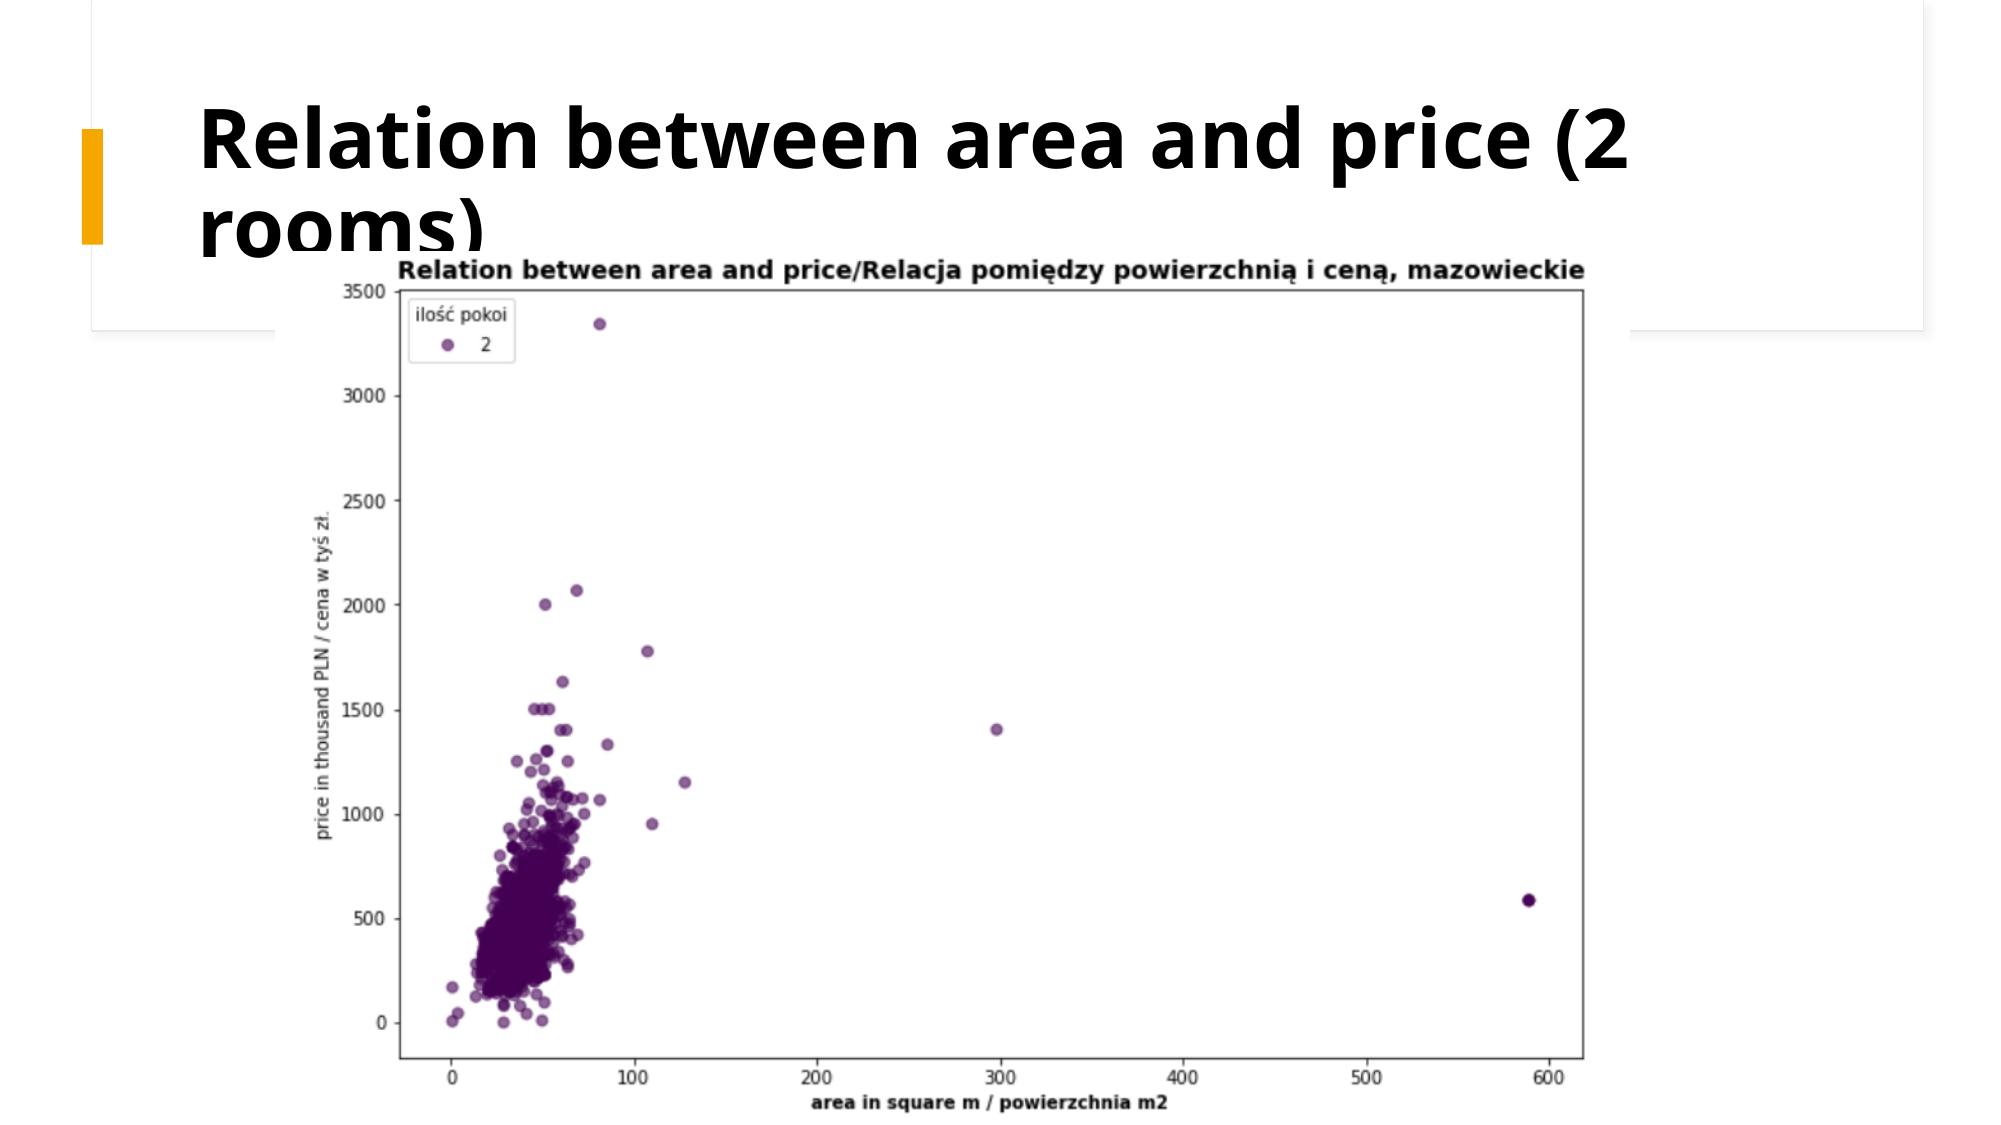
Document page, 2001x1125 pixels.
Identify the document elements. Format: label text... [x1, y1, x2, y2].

title Relation between area and price (2 rooms) [183, 90, 1851, 284]
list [275, 251, 1630, 1125]
